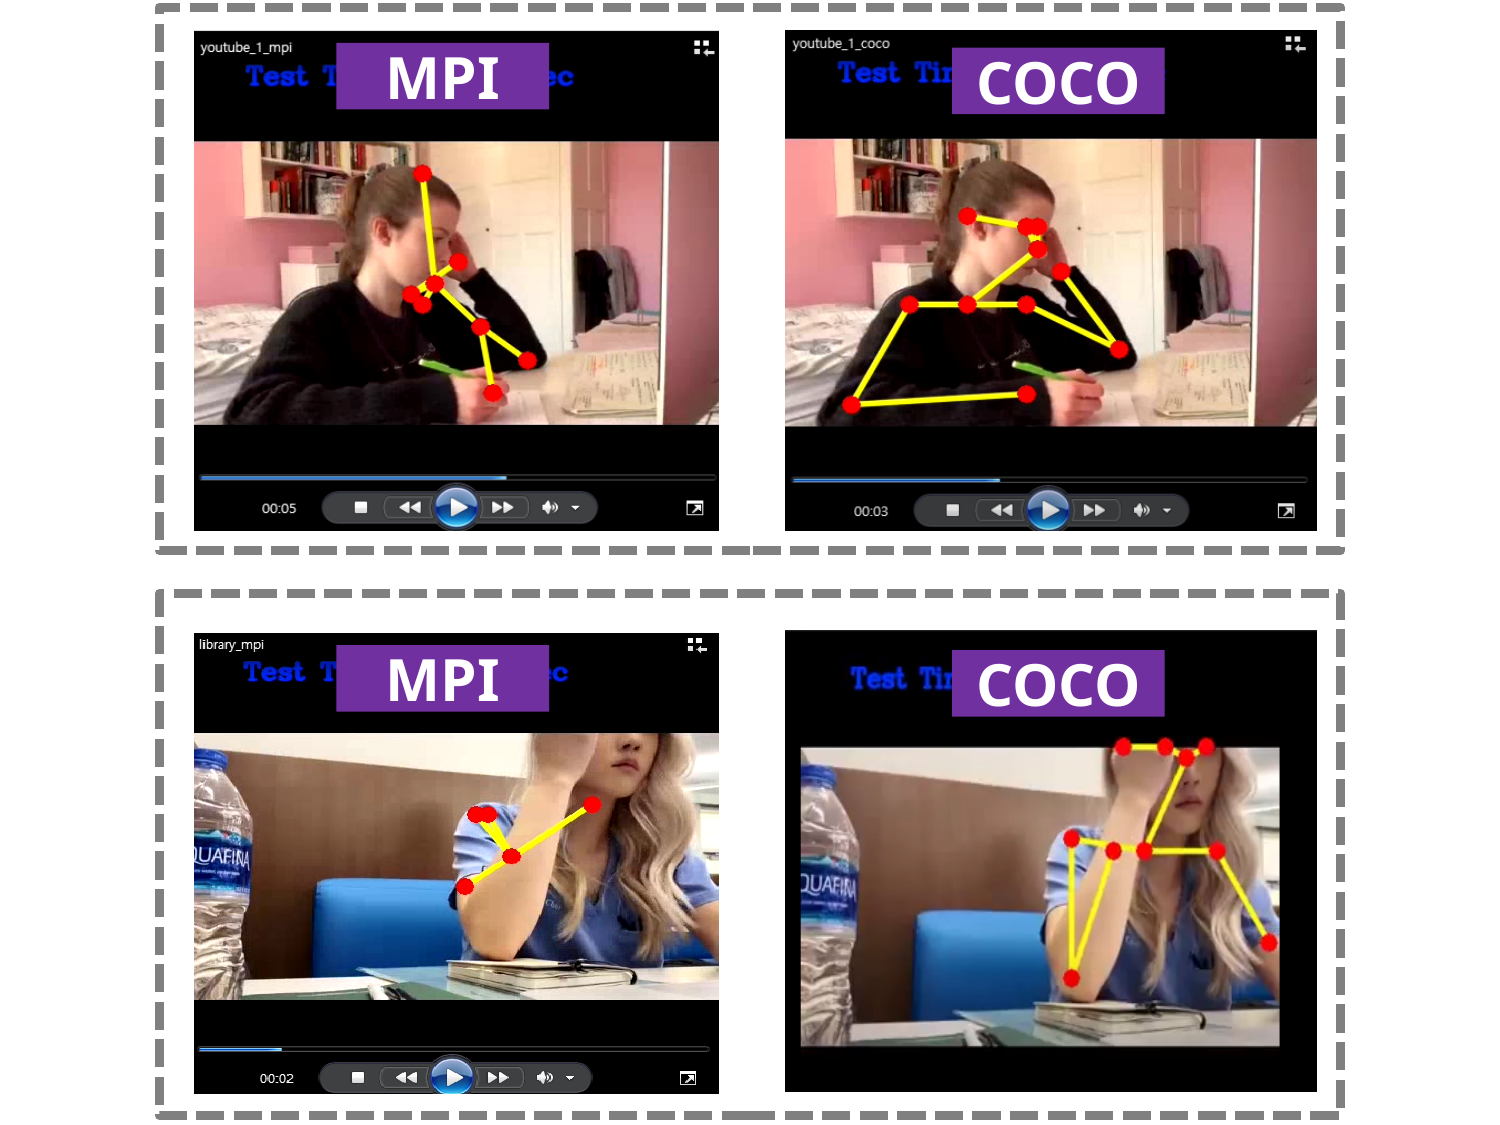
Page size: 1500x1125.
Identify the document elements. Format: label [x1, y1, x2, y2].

text_box [157, 592, 1343, 1117]
picture [194, 30, 719, 532]
picture [194, 633, 719, 1094]
text_box [157, 5, 1343, 553]
picture [785, 630, 1318, 1092]
picture [785, 30, 1318, 532]
